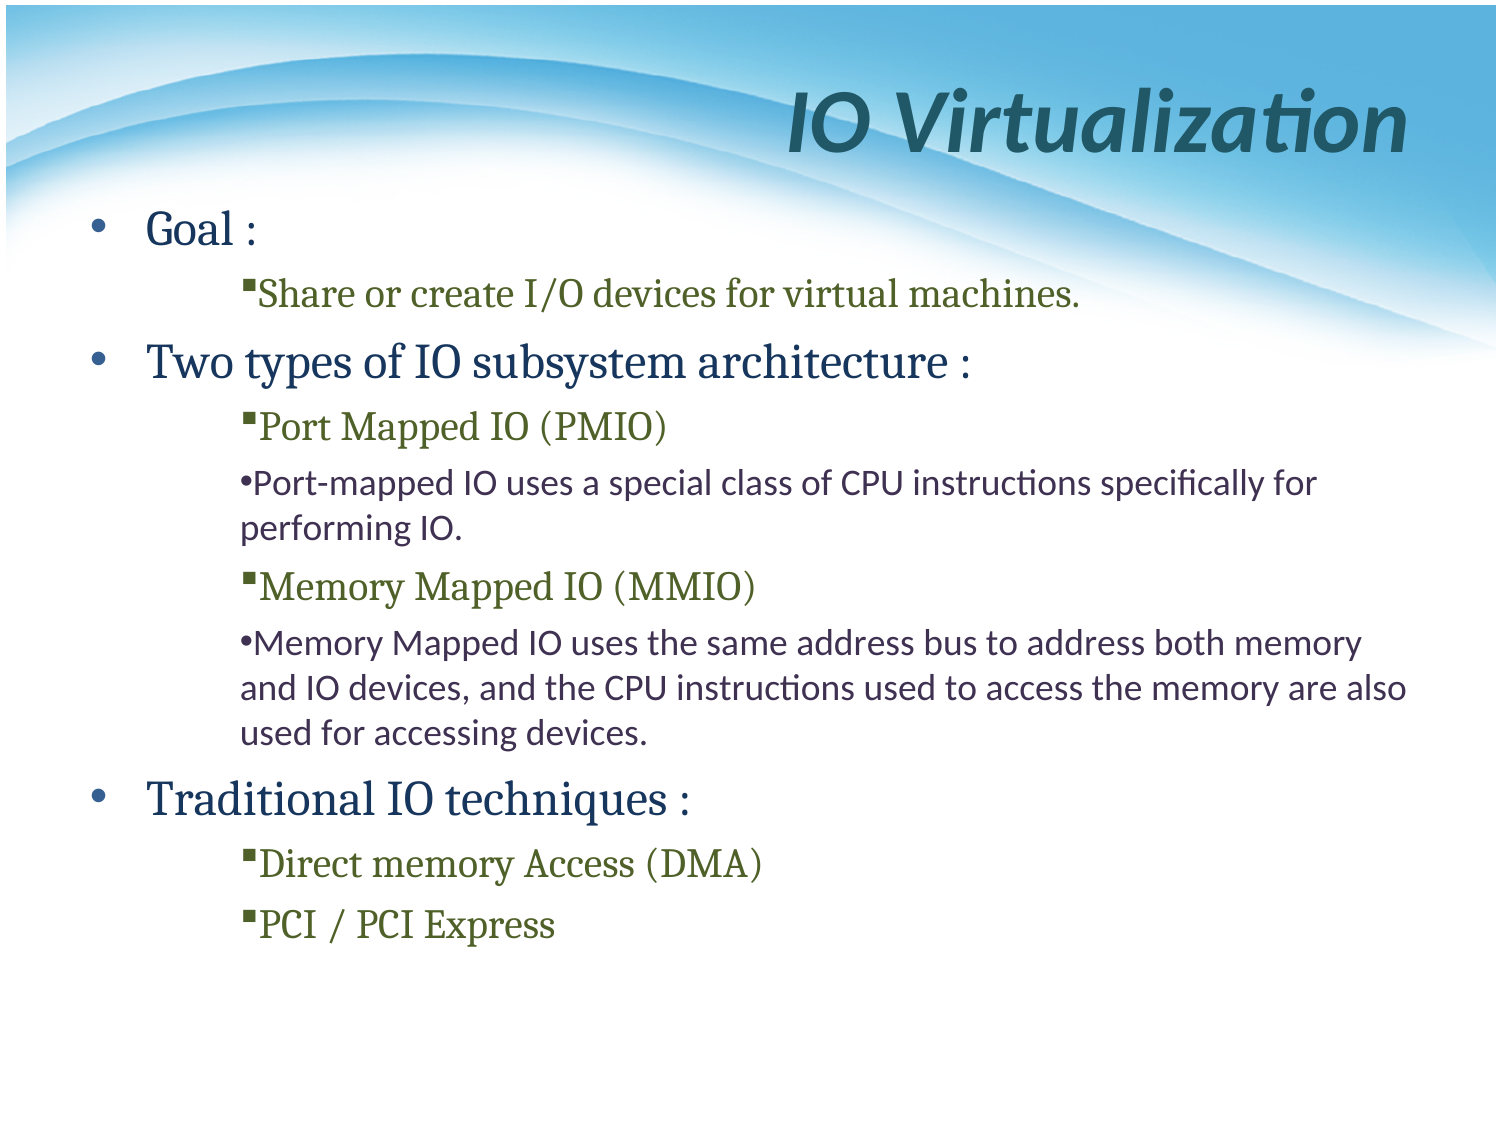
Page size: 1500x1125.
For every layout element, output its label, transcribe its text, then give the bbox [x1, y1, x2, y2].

picture [0, 0, 1500, 1125]
title IO Virtualization [75, 45, 1425, 187]
text_box Goal : Share or create I/O devices for virtual machines. Two types of IO subsystem architecture : Port Mapped IO (PMIO) Port-mapped IO uses a special class of CPU instructions specifically for performing IO. Memory Mapped IO (MMIO) Memory Mapped IO uses the same address bus to address both memory and IO devices, and the CPU instructions used to access the memory are also used for accessing devices. Traditional IO techniques : Direct memory Access (DMA) PCI / PCI Express [74, 187, 1425, 1100]
